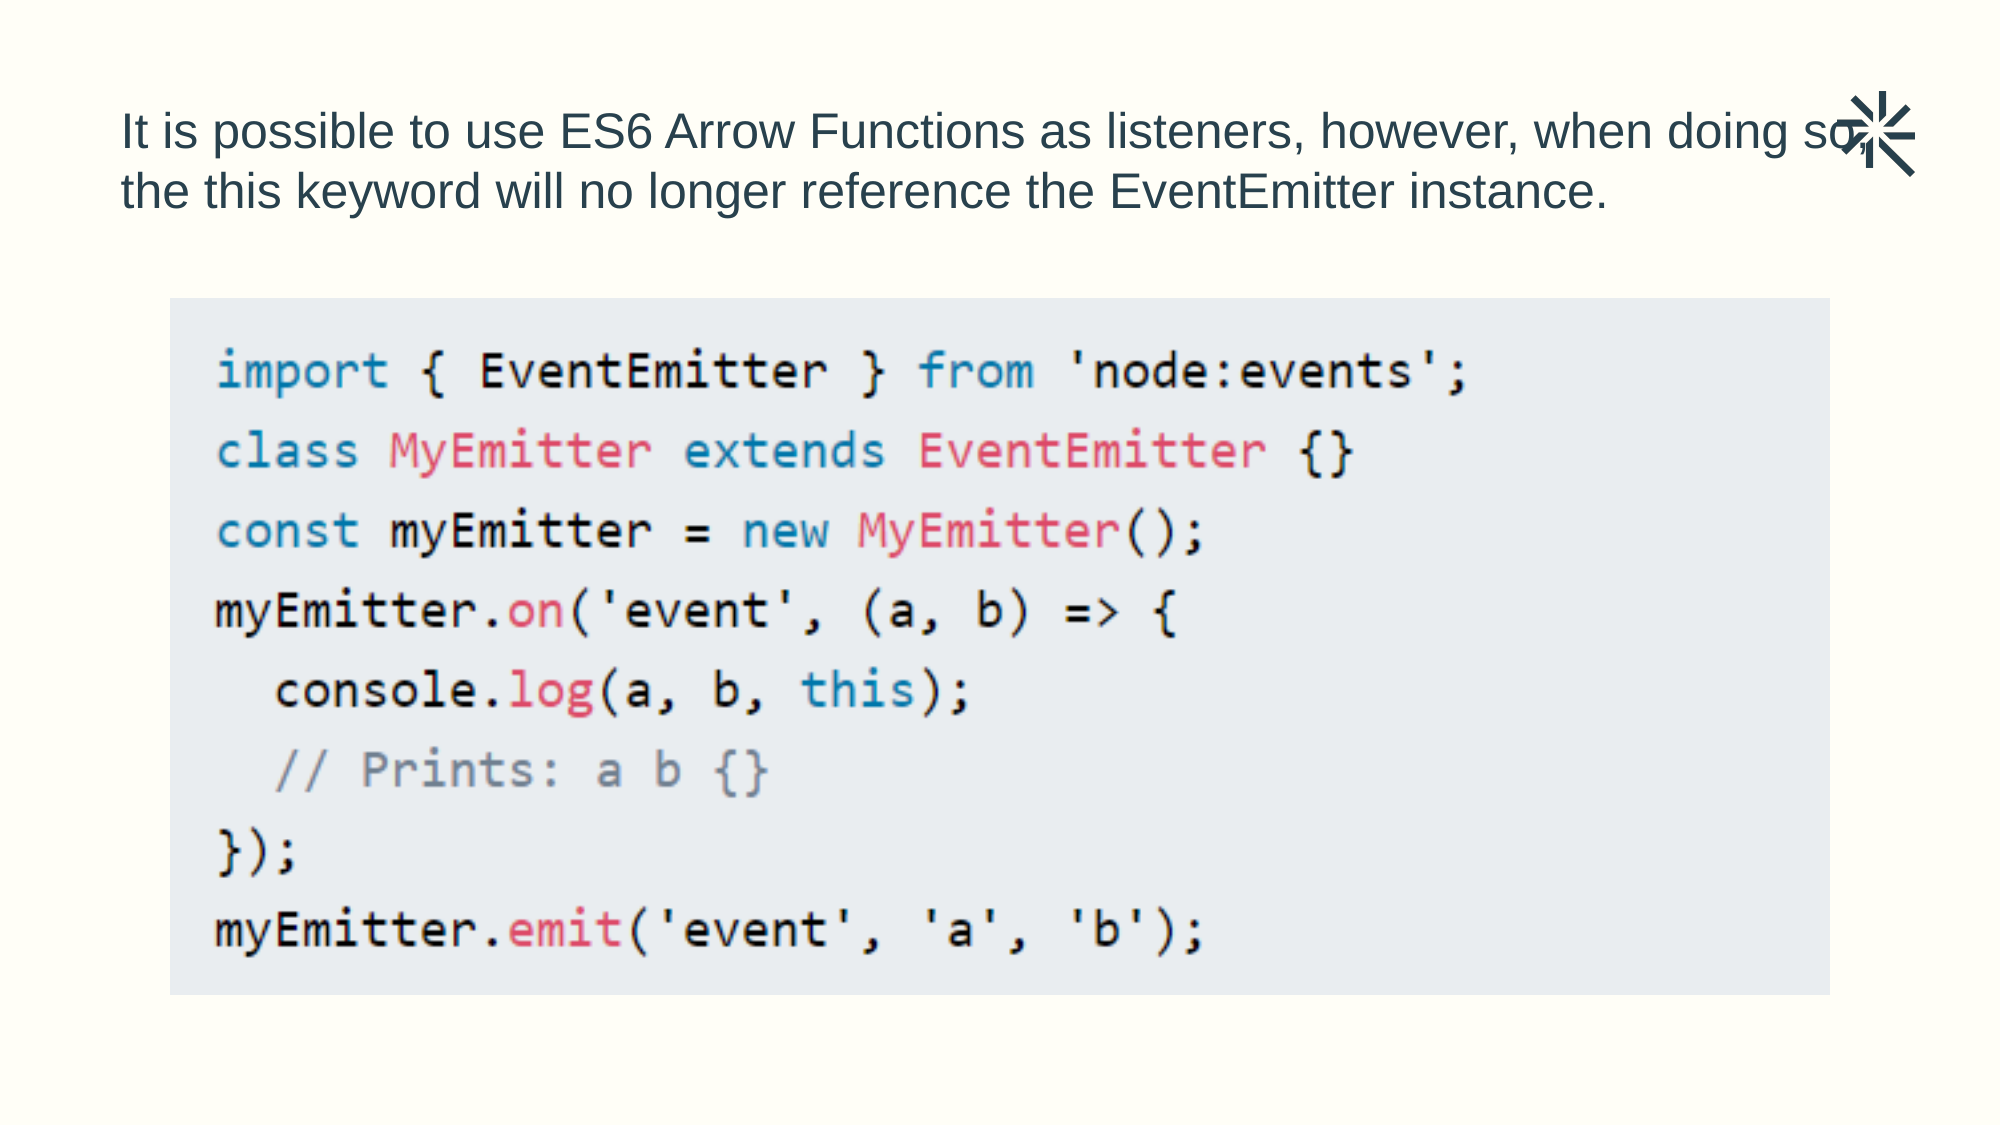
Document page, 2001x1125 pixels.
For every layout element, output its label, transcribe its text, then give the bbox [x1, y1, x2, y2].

picture [1888, 91, 1915, 177]
list It is possible to use ES6 Arrow Functions as listeners, however, when doing so, the this keyword will no longer reference the EventEmitter instance. [112, 90, 1888, 249]
picture [170, 298, 1830, 996]
